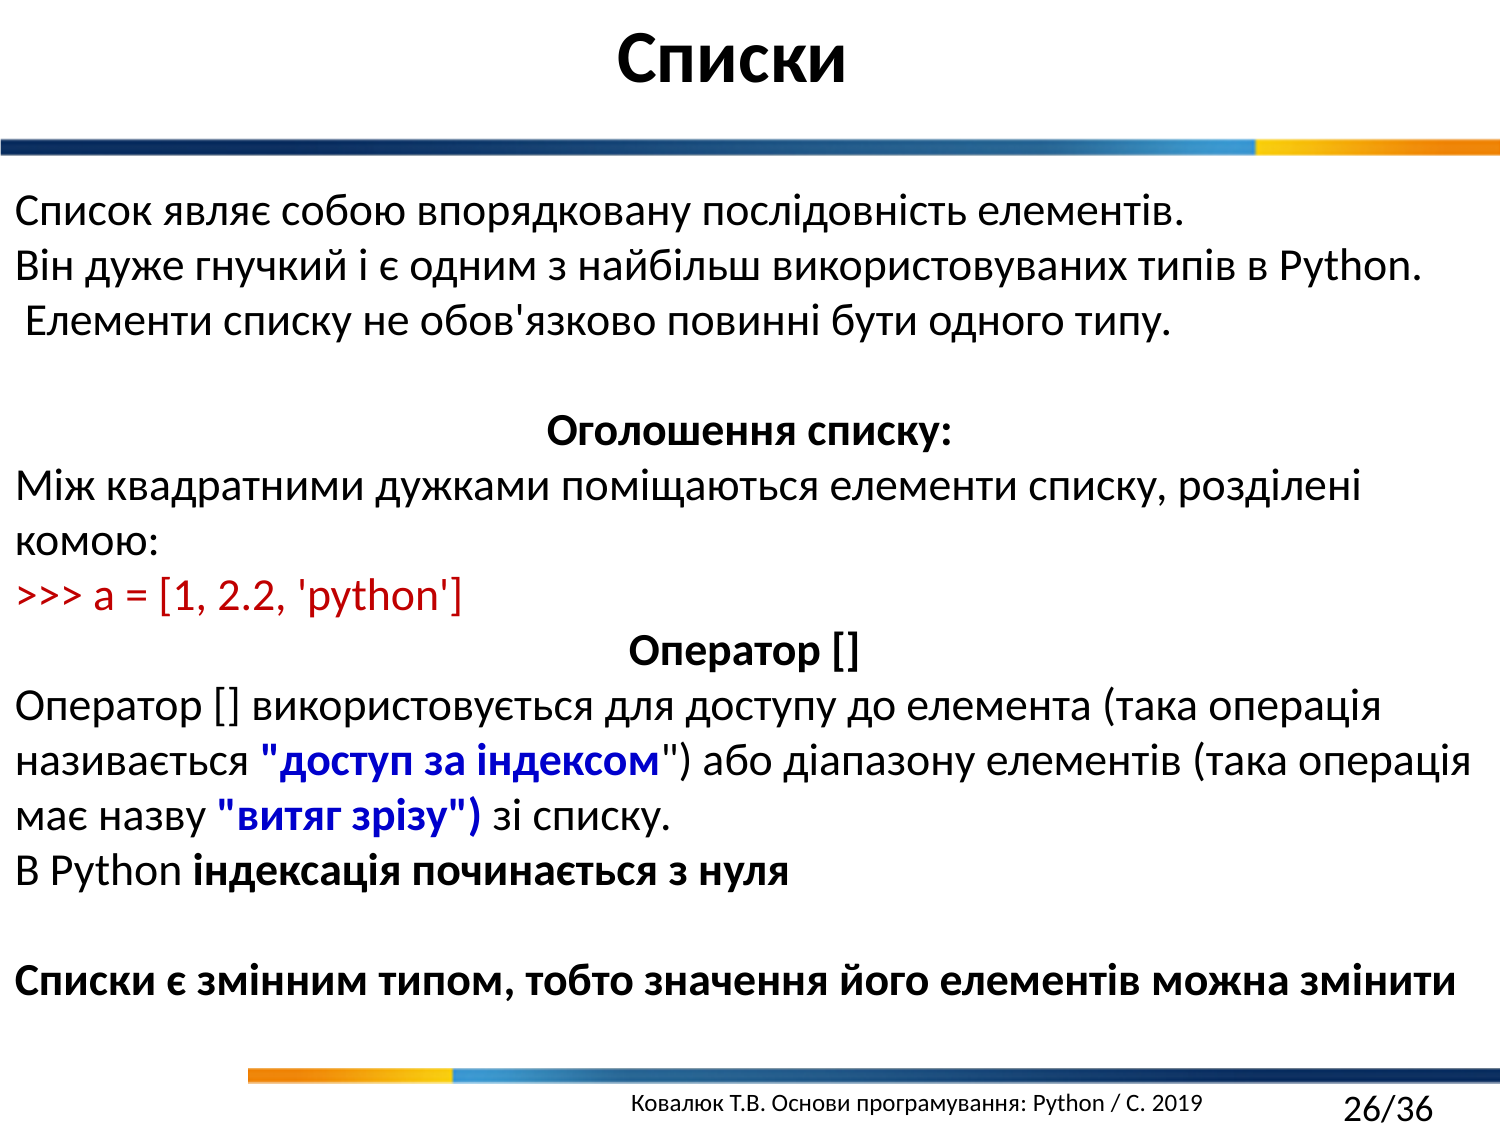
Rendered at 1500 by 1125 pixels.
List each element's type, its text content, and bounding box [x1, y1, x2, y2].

text_box Списки [0, 0, 1500, 105]
picture [248, 1068, 1500, 1084]
picture [2, 139, 1500, 155]
text_box Список являє собою впорядковану послідовність елементів. Він дуже гнучкий і є одним з найбільш використовуваних типів в Python. Елементи списку не обов'язково повинні бути одного типу. Оголошення списку: Між квадратними дужками поміщаються елементи списку, розділені комою: >>> a = [1, 2.2, 'python'] Оператор [] Оператор [] використовується для доступу до елемента (така операція називається "доступ за індексом") або діапазону елементів (така операція має назву "витяг зрізу") зі списку. В Python індексація починається з нуля Списки є змінним типом, тобто значення його елементів можна змінити [0, 172, 1500, 1012]
